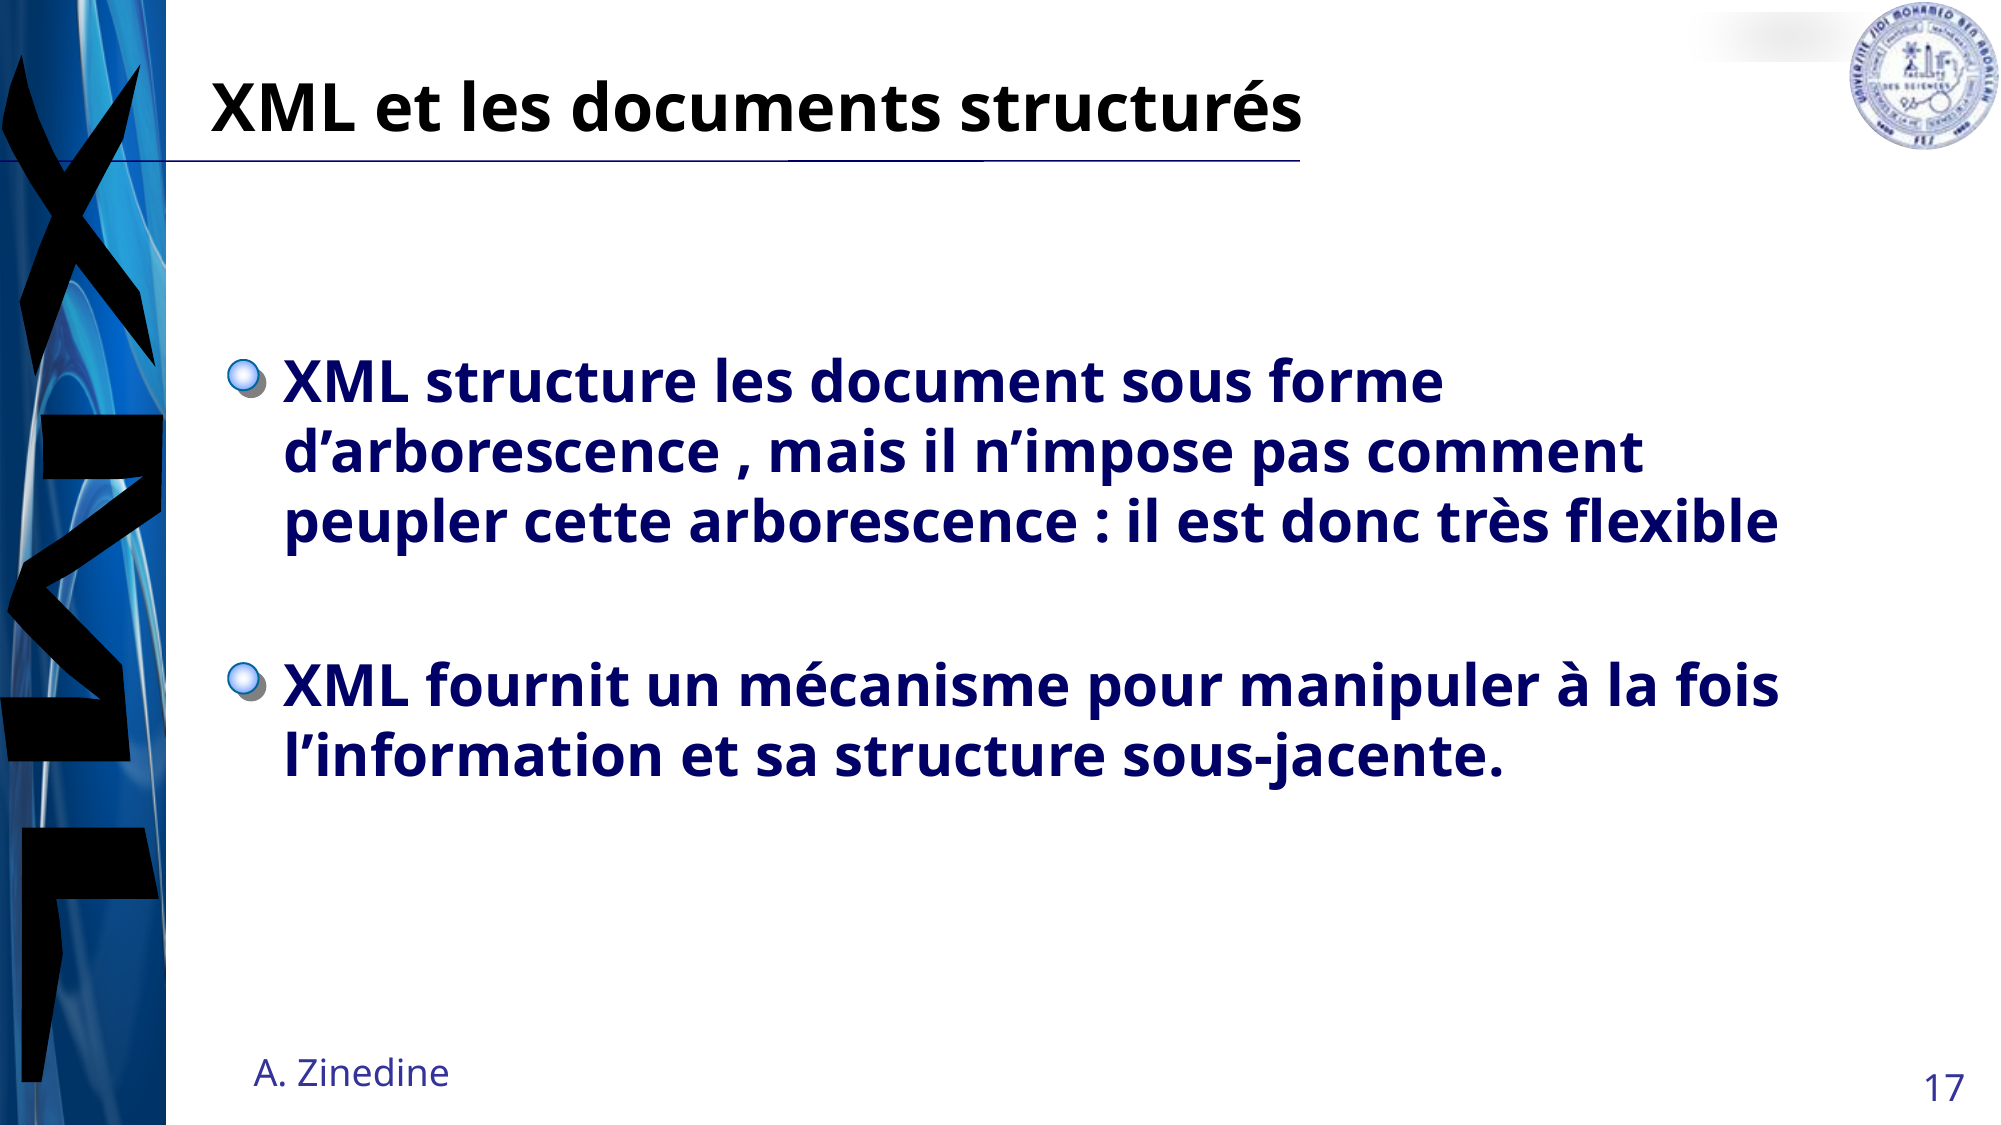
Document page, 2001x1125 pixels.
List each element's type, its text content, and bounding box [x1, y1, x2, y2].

list XML structure les document sous forme d’arborescence , mais il n’impose pas comment peupler cette arborescence : il est donc très flexible XML fournit un mécanisme pour manipuler à la fois l’information et sa structure sous-jacente. [212, 255, 1898, 998]
picture [1880, 2, 1999, 150]
picture [0, 0, 166, 160]
picture [60, 162, 70, 171]
title XML et les documents structurés [196, 16, 1911, 194]
picture [0, 162, 166, 1125]
